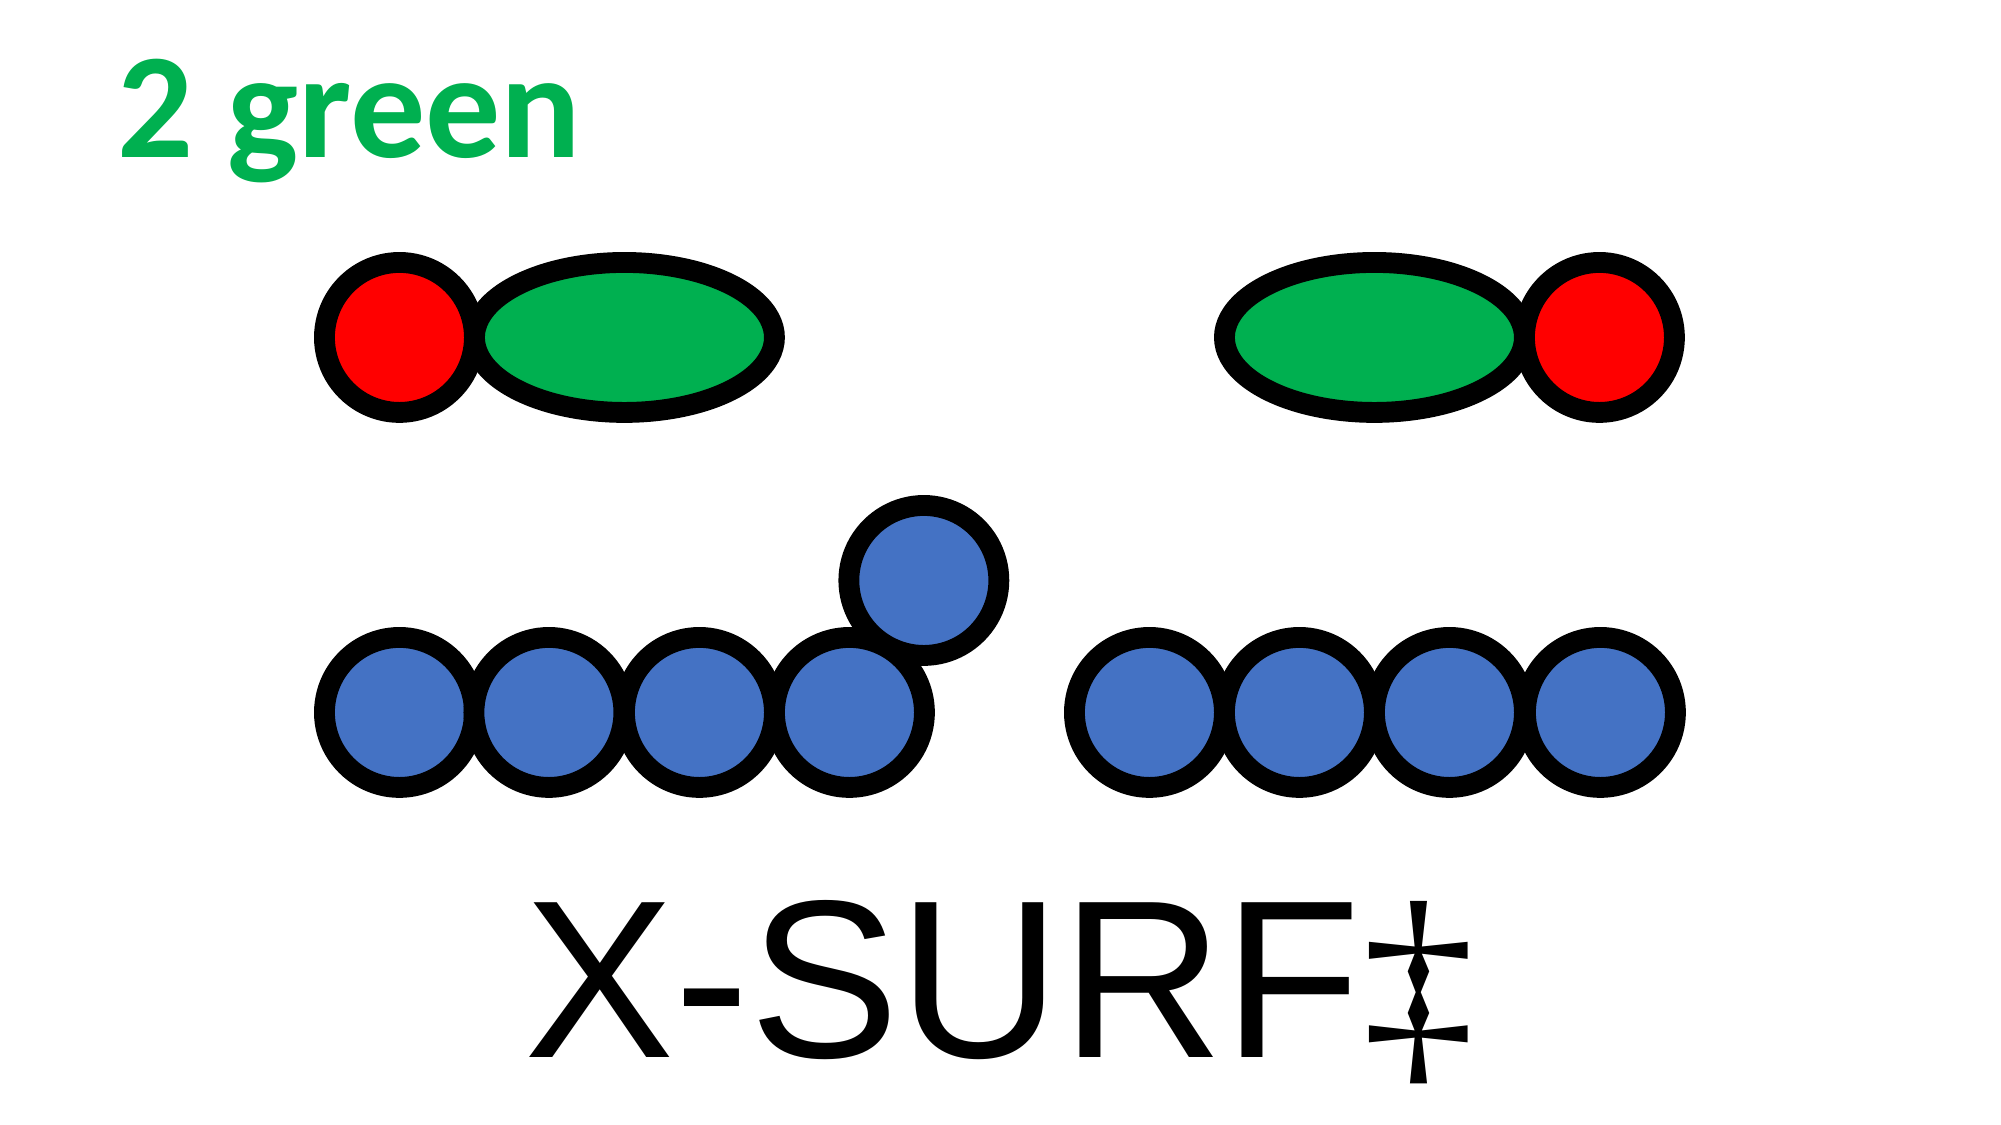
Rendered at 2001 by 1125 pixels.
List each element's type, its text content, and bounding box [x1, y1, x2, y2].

text_box [1524, 261, 1676, 414]
text_box [1073, 636, 1224, 789]
text_box [323, 261, 475, 414]
text_box [1524, 636, 1677, 789]
text_box [1223, 261, 1526, 414]
text_box [472, 636, 625, 789]
text_box [1223, 636, 1374, 789]
text_box [323, 636, 474, 789]
text_box [624, 636, 774, 789]
text_box [473, 261, 776, 414]
text_box [847, 504, 1000, 657]
text_box [1373, 636, 1525, 789]
text_box X-SURF‡ [509, 825, 1490, 1111]
text_box [773, 636, 926, 789]
text_box 2 green [102, 0, 597, 195]
